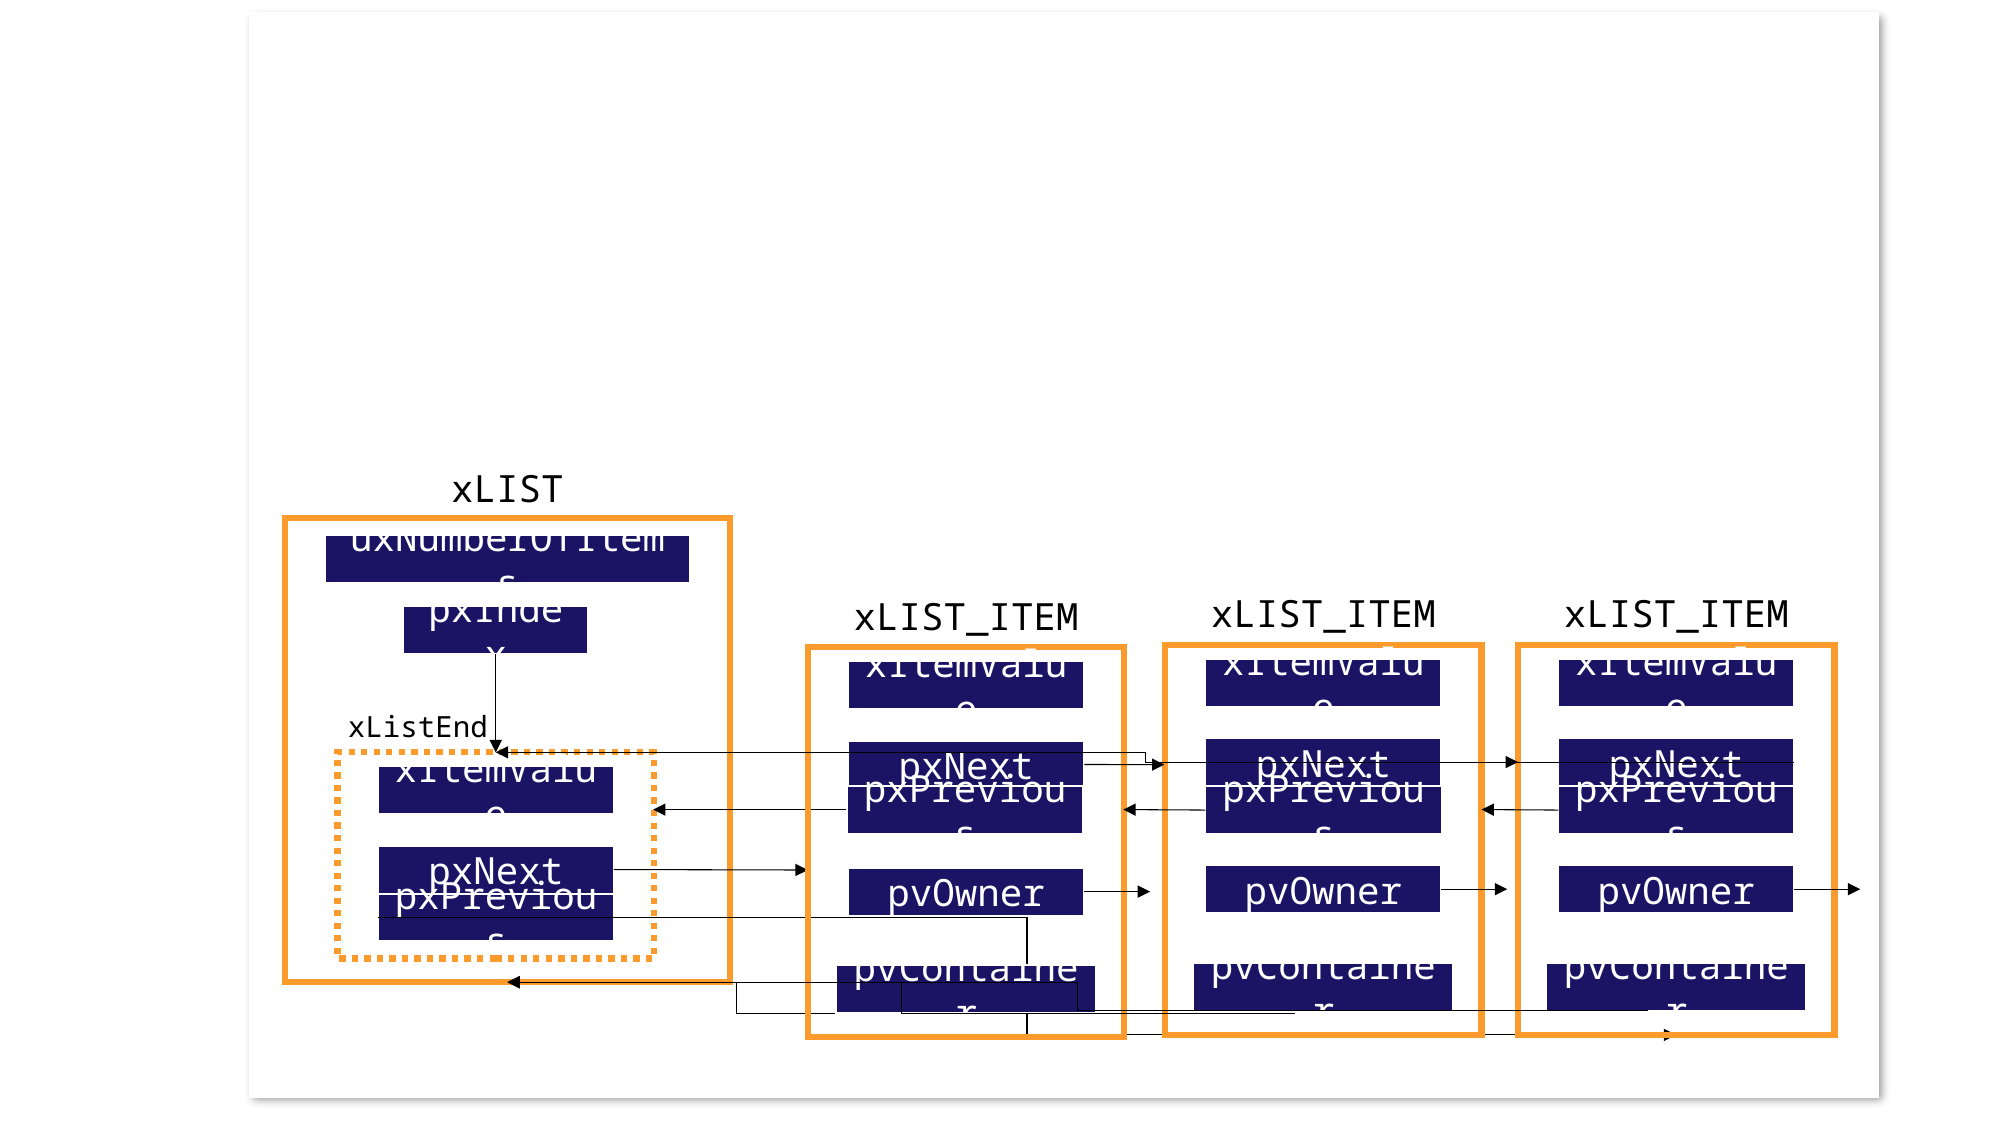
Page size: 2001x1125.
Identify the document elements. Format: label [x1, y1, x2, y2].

text_box [249, 13, 1879, 1097]
